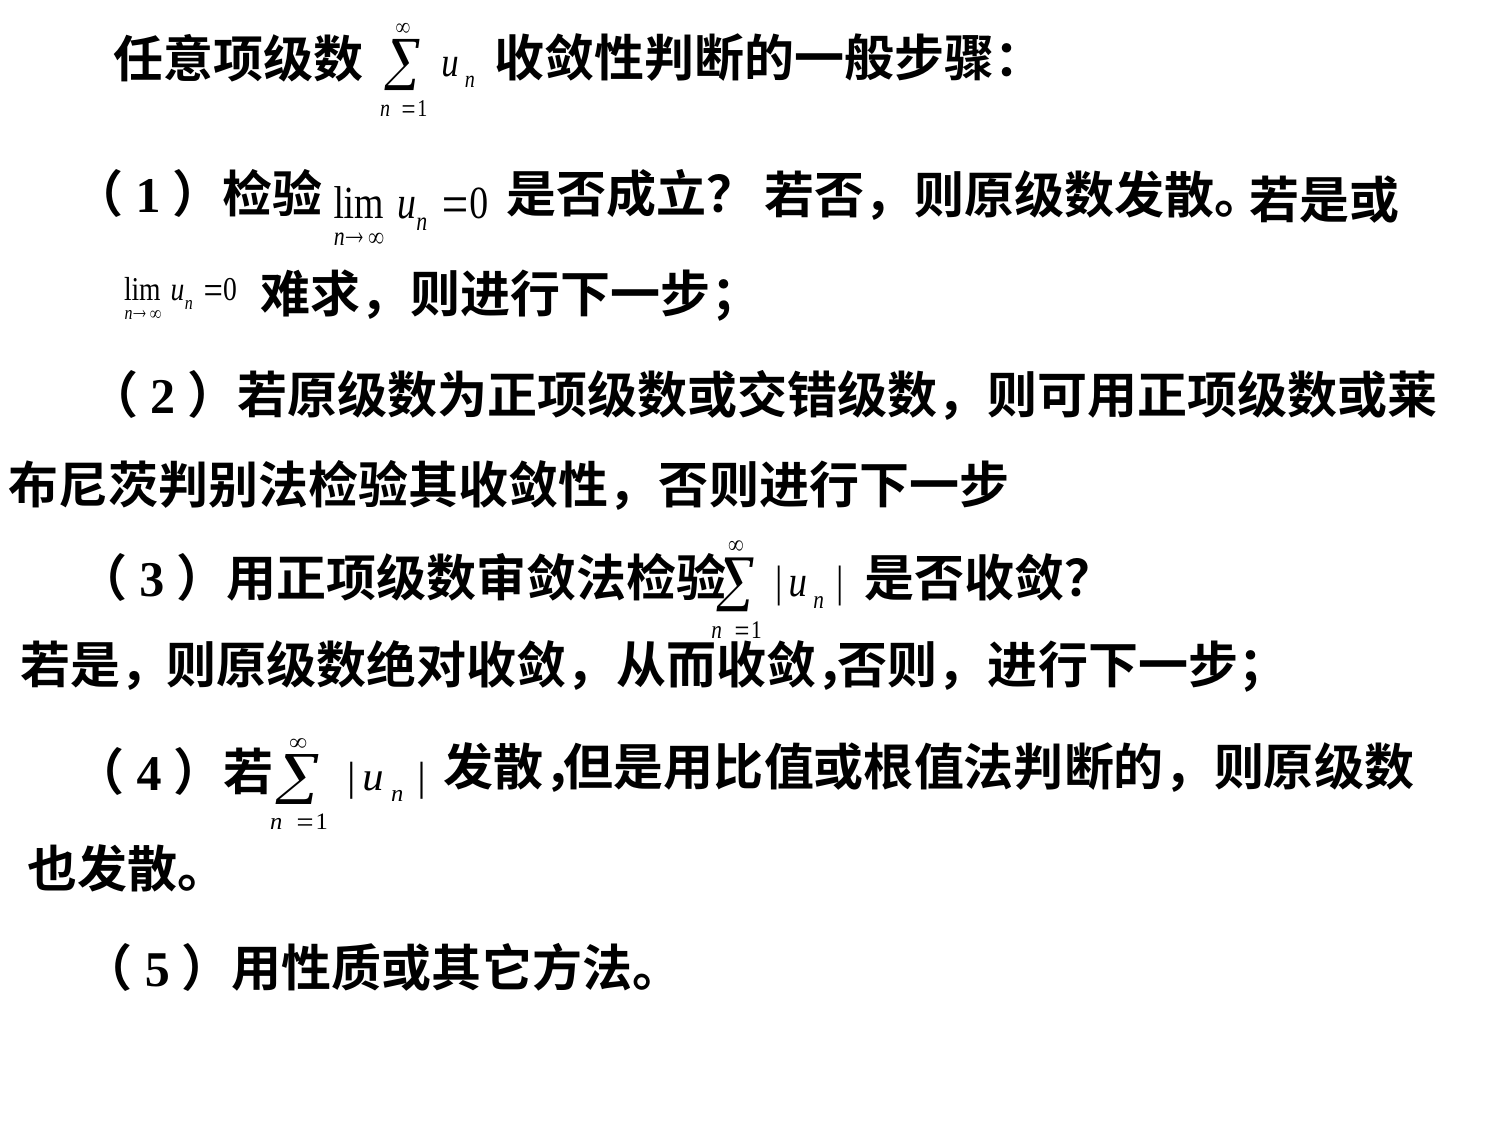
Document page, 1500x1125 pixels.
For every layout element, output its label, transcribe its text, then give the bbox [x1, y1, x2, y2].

text_box 收敛性判断的一般步骤： [516, 18, 1060, 94]
text_box 若是， [5, 625, 186, 701]
text_box 也发散。 [13, 829, 243, 905]
text_box 难求，则进行下一步； [246, 255, 776, 326]
text_box （3）用正项级数审敛法检验 [62, 538, 700, 614]
text_box （2）若原级数为正项级数或交错级数，则可用正项级数或莱 布尼茨判别法检验其收敛性，否则进行下一步 [0, 326, 1500, 521]
text_box （5）用性质或其它方法。 [68, 928, 697, 1004]
text_box （1）检验 [58, 154, 338, 230]
text_box 若是或 [1234, 160, 1474, 236]
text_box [263, 722, 452, 843]
text_box 若否，则原级数发散。 [750, 156, 1376, 232]
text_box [119, 266, 243, 329]
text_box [705, 523, 866, 653]
text_box 是否成立？ [491, 154, 772, 230]
text_box （4）若 [59, 733, 257, 809]
text_box 否则，进行下一步； [823, 625, 1303, 701]
text_box 任意项级数 [98, 20, 369, 96]
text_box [327, 172, 496, 258]
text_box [374, 6, 511, 130]
text_box 发散， [456, 728, 549, 803]
text_box 则原级数绝对收敛，从而收敛， [186, 625, 823, 701]
text_box 但是用比值或根值法判断的，则原级数 [549, 727, 1500, 803]
text_box 是否收敛？ [871, 538, 1130, 614]
